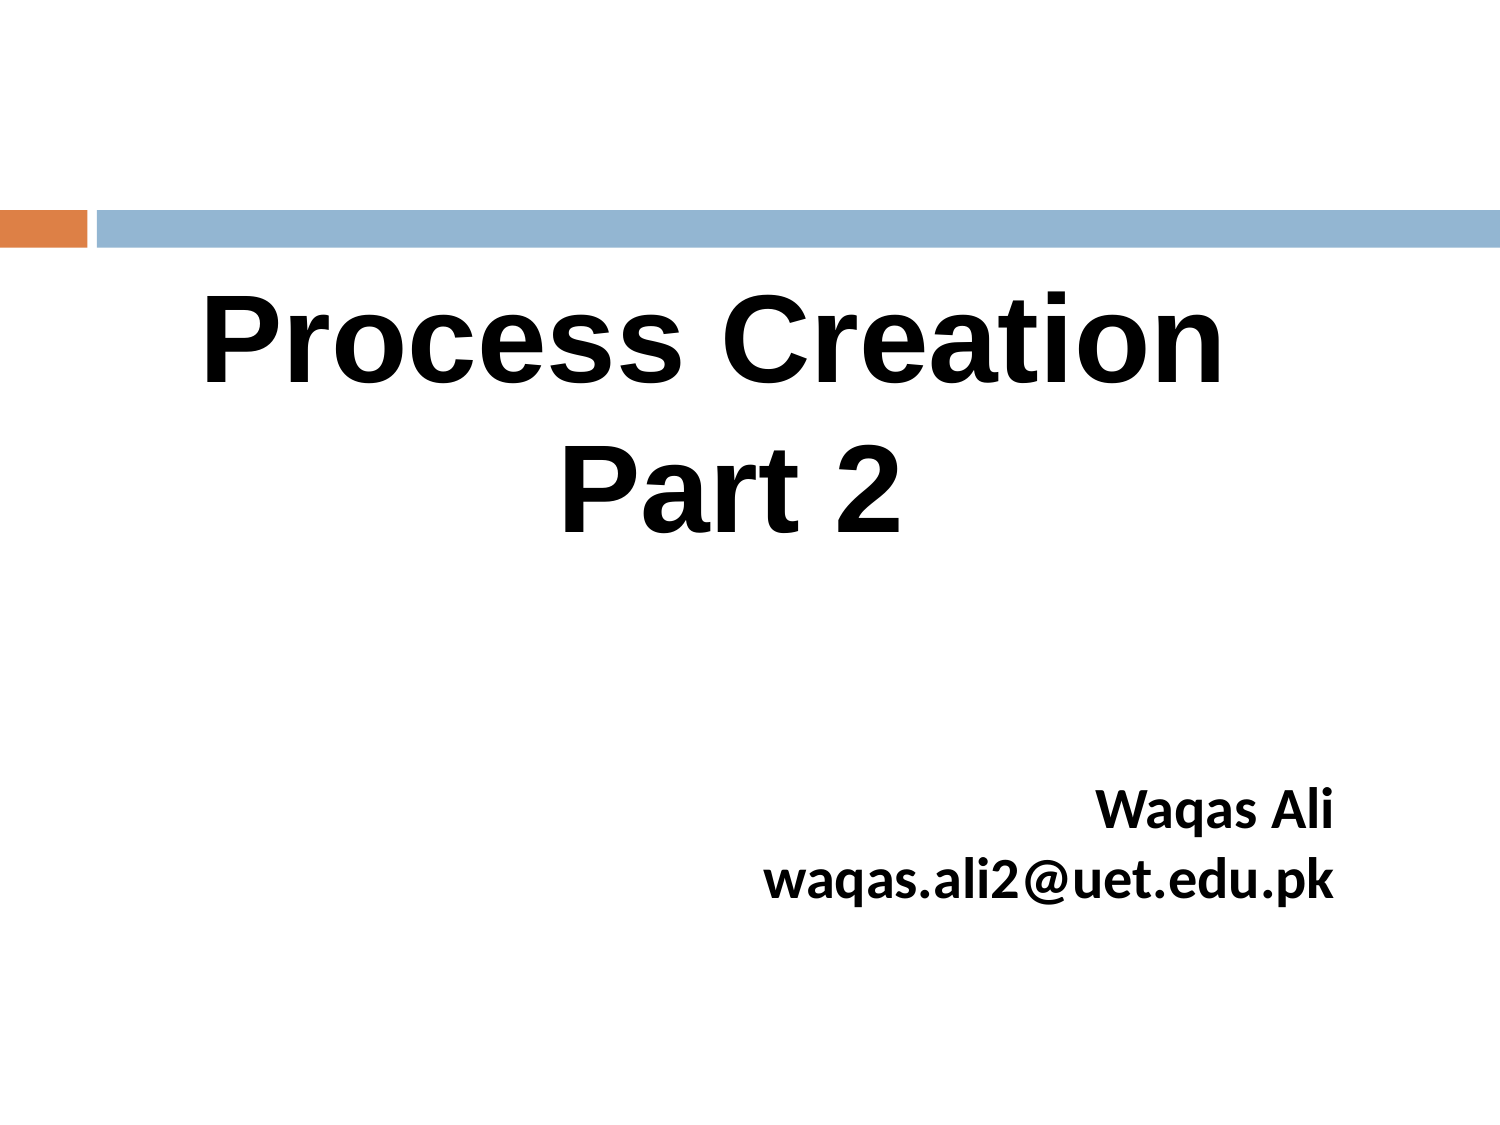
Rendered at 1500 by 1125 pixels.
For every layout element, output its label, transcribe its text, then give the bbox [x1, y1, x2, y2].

list Process Creation Part 2 [87, 257, 1374, 895]
text_box Waqas Ali waqas.ali2@uet.edu.pk [474, 762, 1350, 918]
